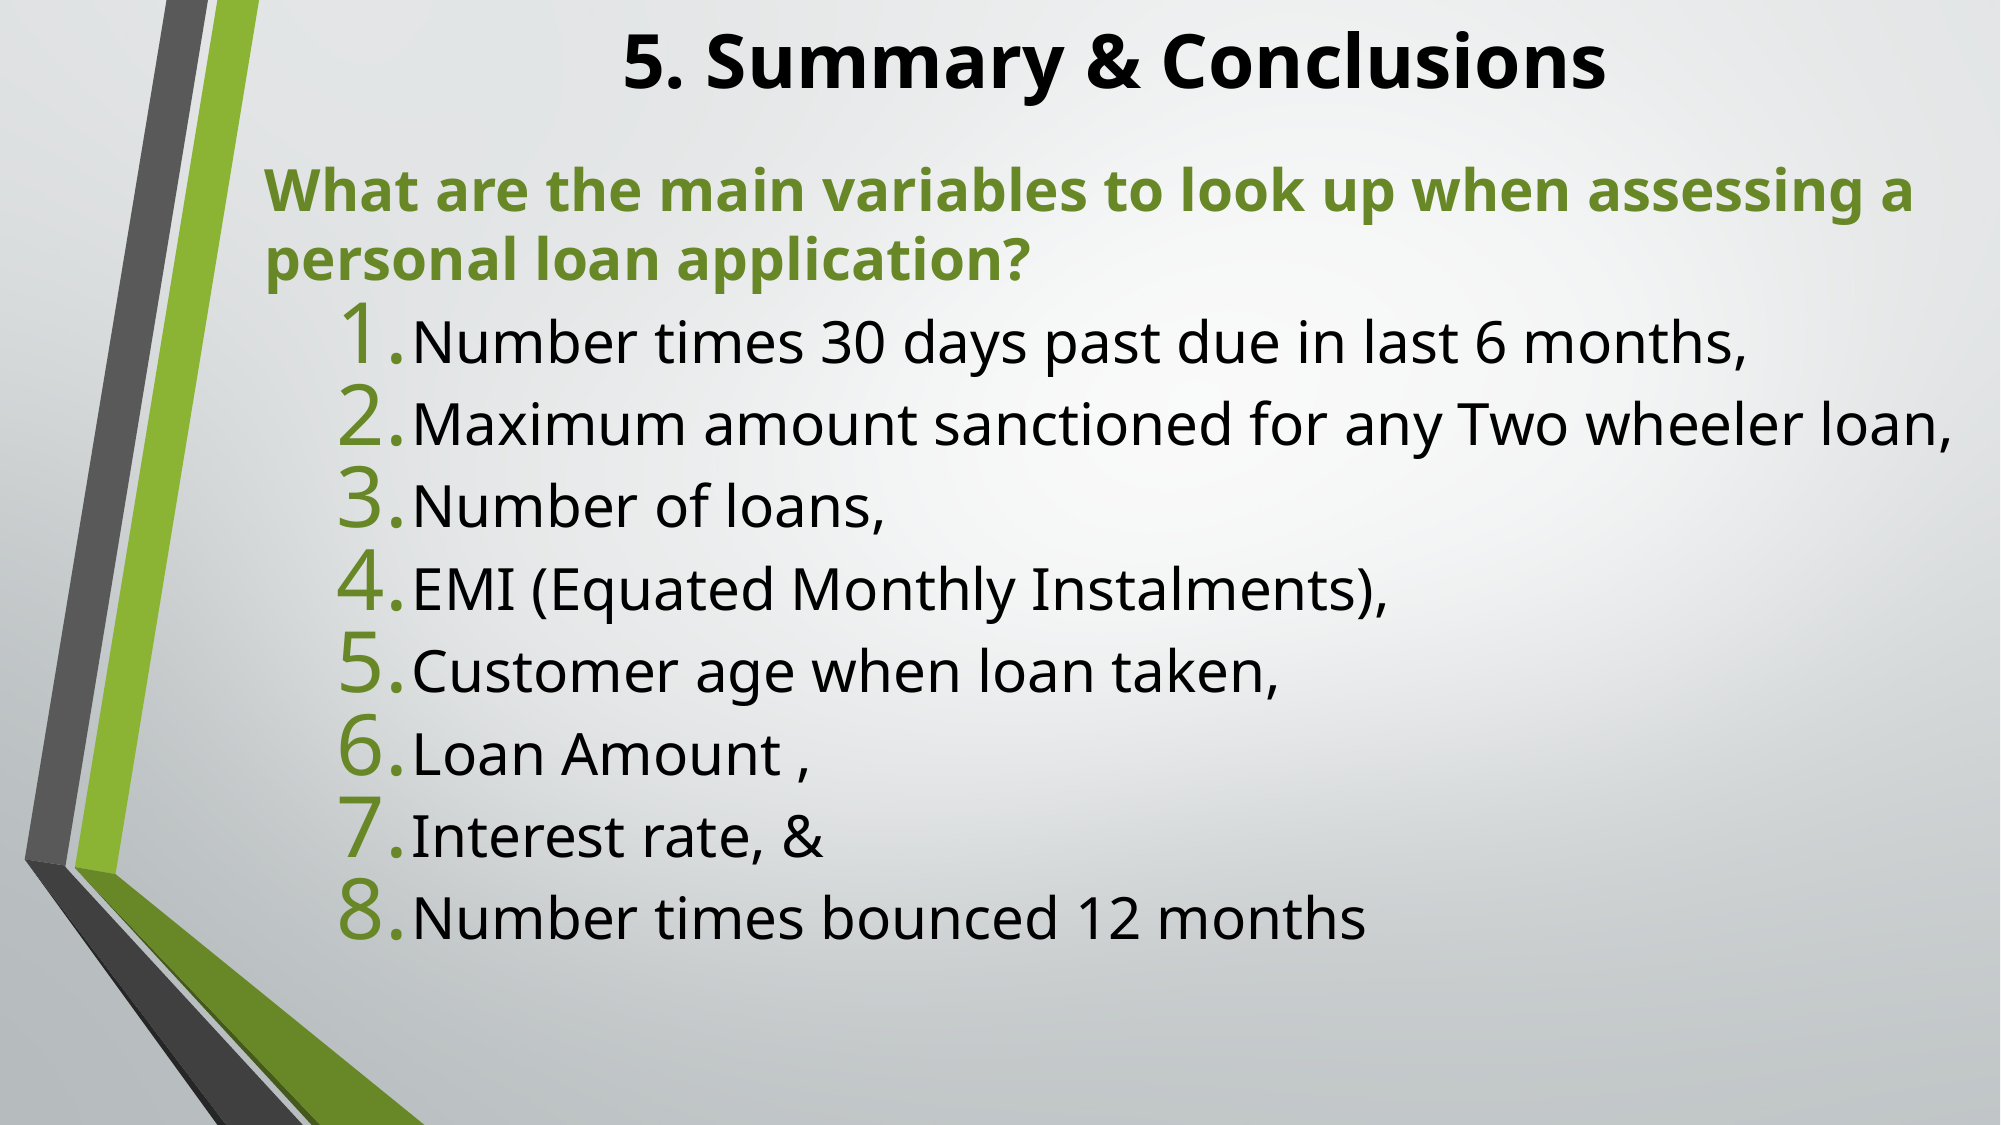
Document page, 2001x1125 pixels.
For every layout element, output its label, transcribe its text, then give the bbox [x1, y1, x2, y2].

title 5. Summary & Conclusions [293, 3, 1938, 115]
list What are the main variables to look up when assessing a personal loan application? Number times 30 days past due in last 6 months, Maximum amount sanctioned for any Two wheeler loan, Number of loans, EMI (Equated Monthly Instalments), Customer age when loan taken, Loan Amount , Interest rate, & Number times bounced 12 months [250, 138, 1981, 966]
